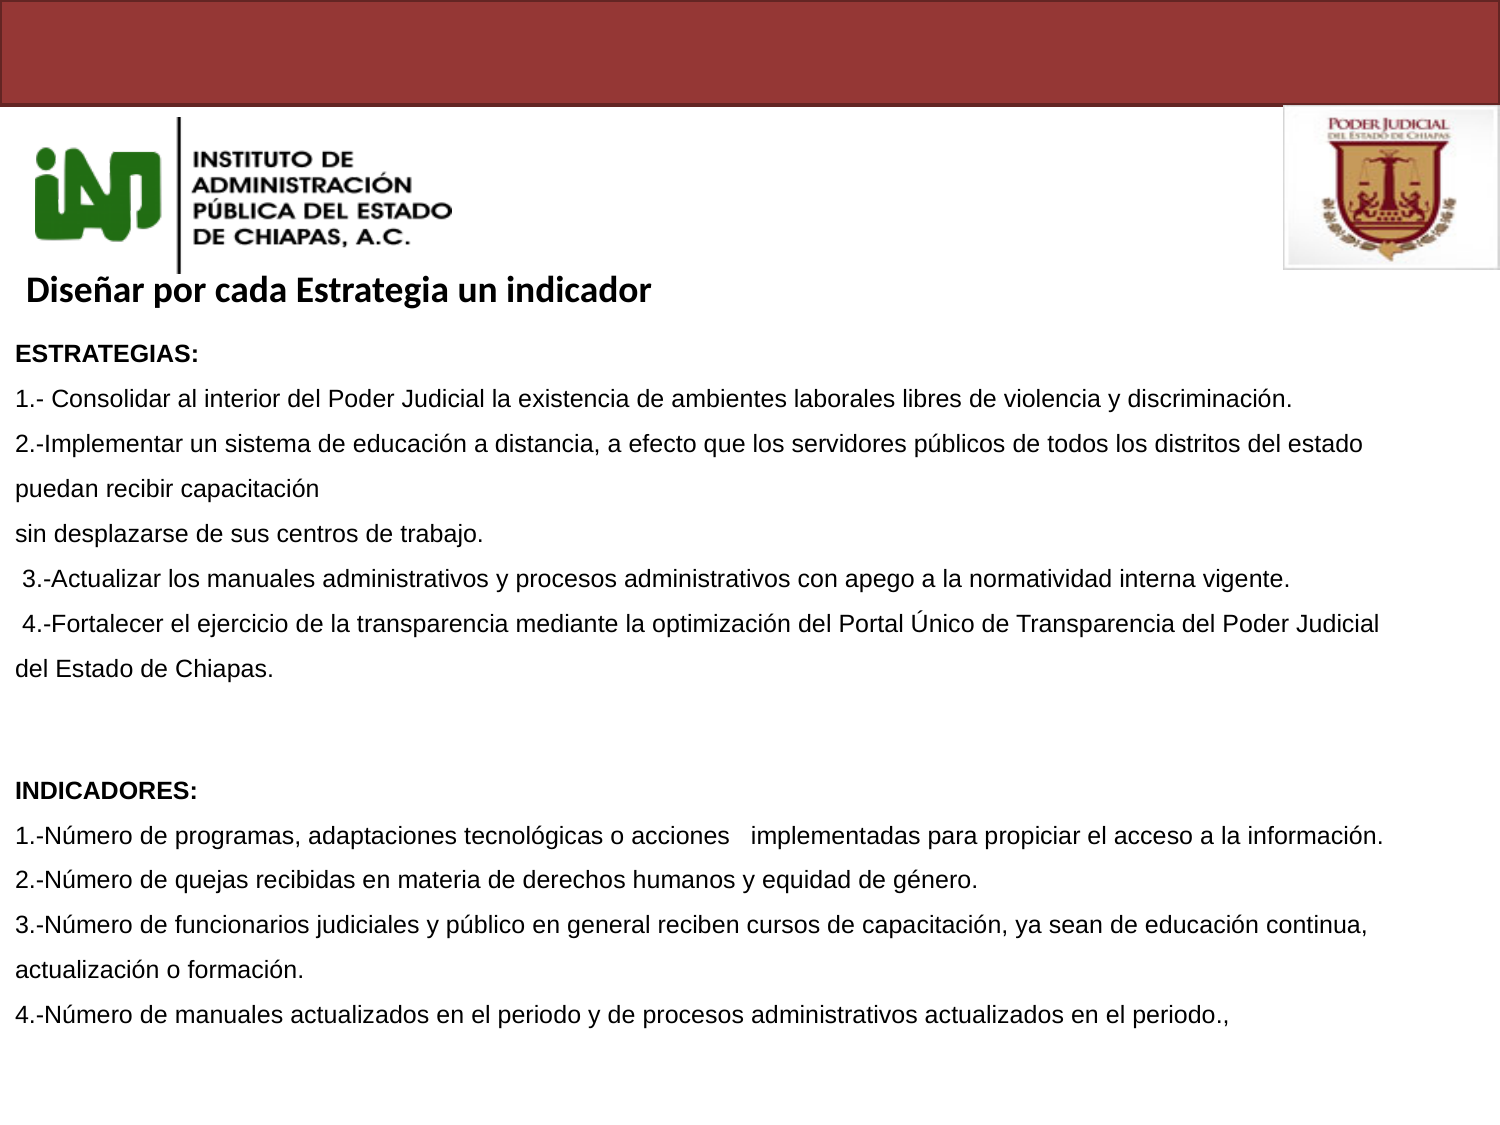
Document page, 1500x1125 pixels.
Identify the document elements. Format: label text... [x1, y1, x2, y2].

text_box [0, 0, 1500, 107]
text_box Diseñar por cada Estrategia un indicador [2, 257, 668, 318]
picture [34, 116, 452, 274]
picture [1283, 105, 1500, 270]
text_box INDICADORES: 1.-Número de programas, adaptaciones tecnológicas o acciones implementadas para propiciar el acceso a la información. 2.-Número de quejas recibidas en materia de derechos humanos y equidad de género. 3.-Número de funcionarios judiciales y público en general reciben cursos de capacitación, ya sean de educación continua, actualización o formación. 4.-Número de manuales actualizados en el periodo y de procesos administrativos actualizados en el periodo., [0, 751, 1430, 1036]
text_box ESTRATEGIAS: 1.- Consolidar al interior del Poder Judicial la existencia de ambientes laborales libres de violencia y discriminación. 2.-Implementar un sistema de educación a distancia, a efecto que los servidores públicos de todos los distritos del estado puedan recibir capacitación sin desplazarse de sus centros de trabajo. 3.-Actualizar los manuales administrativos y procesos administrativos con apego a la normatividad interna vigente. 4.-Fortalecer el ejercicio de la transparencia mediante la optimización del Portal Único de Transparencia del Poder Judicial del Estado de Chiapas. [0, 330, 1418, 735]
